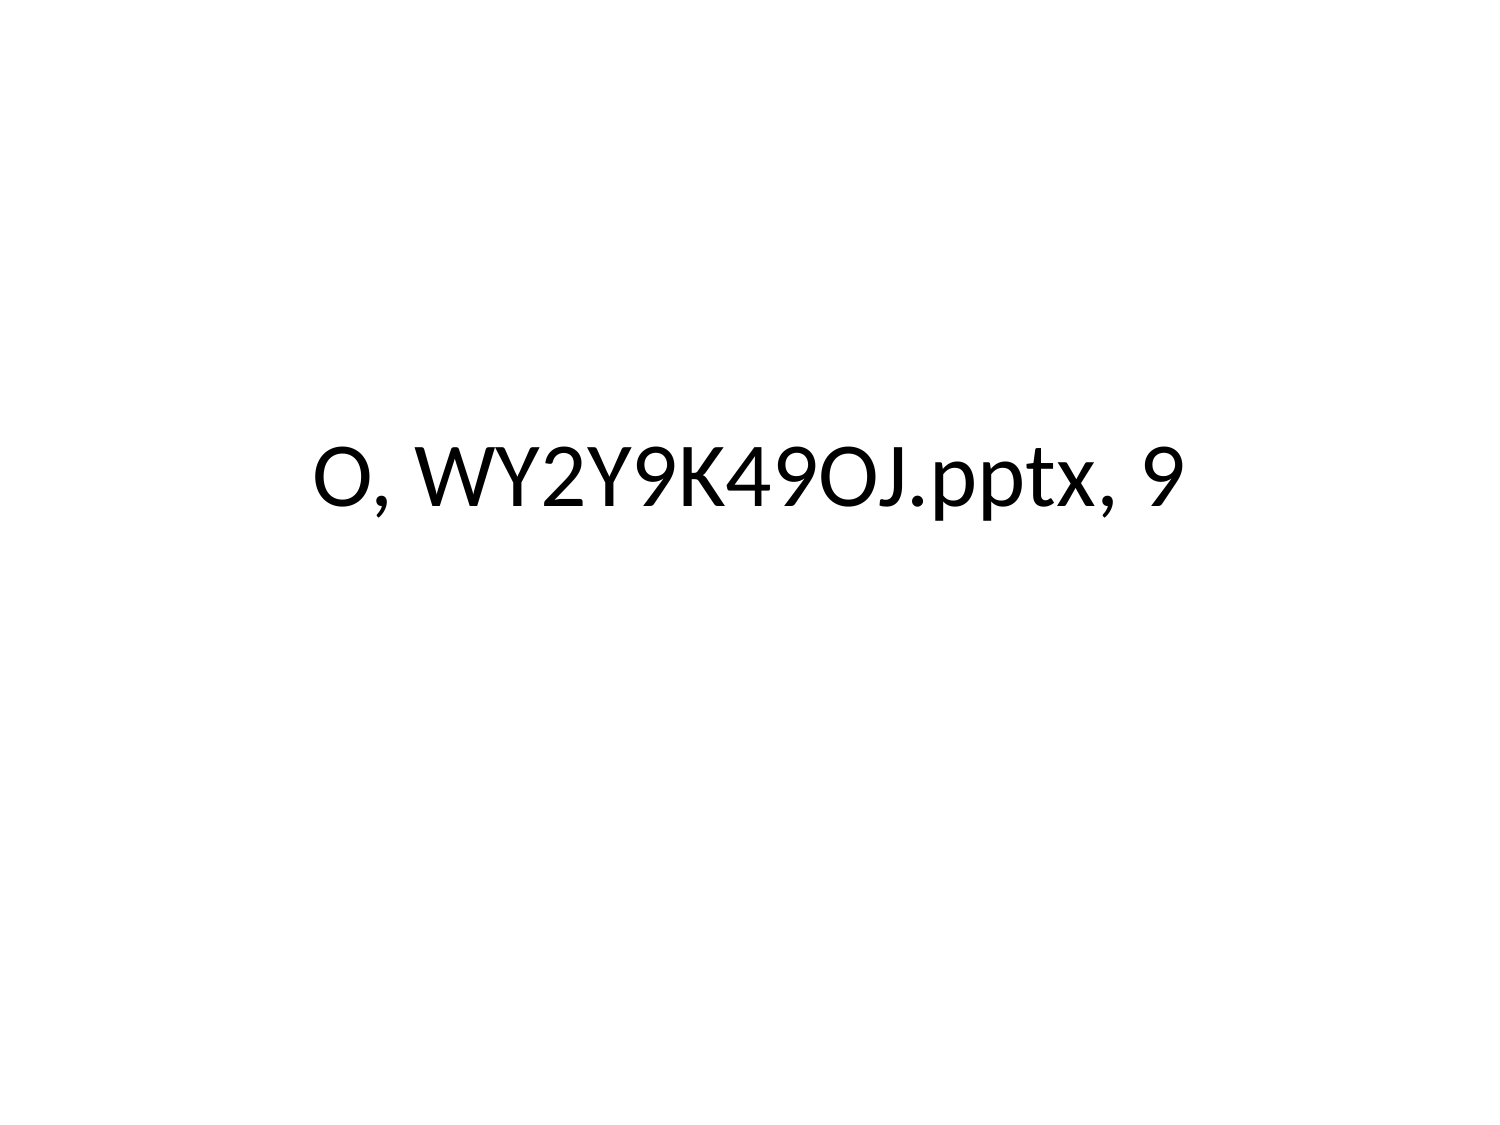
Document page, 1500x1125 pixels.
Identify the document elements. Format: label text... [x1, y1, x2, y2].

title O, WY2Y9K49OJ.pptx, 9 [112, 349, 1388, 591]
